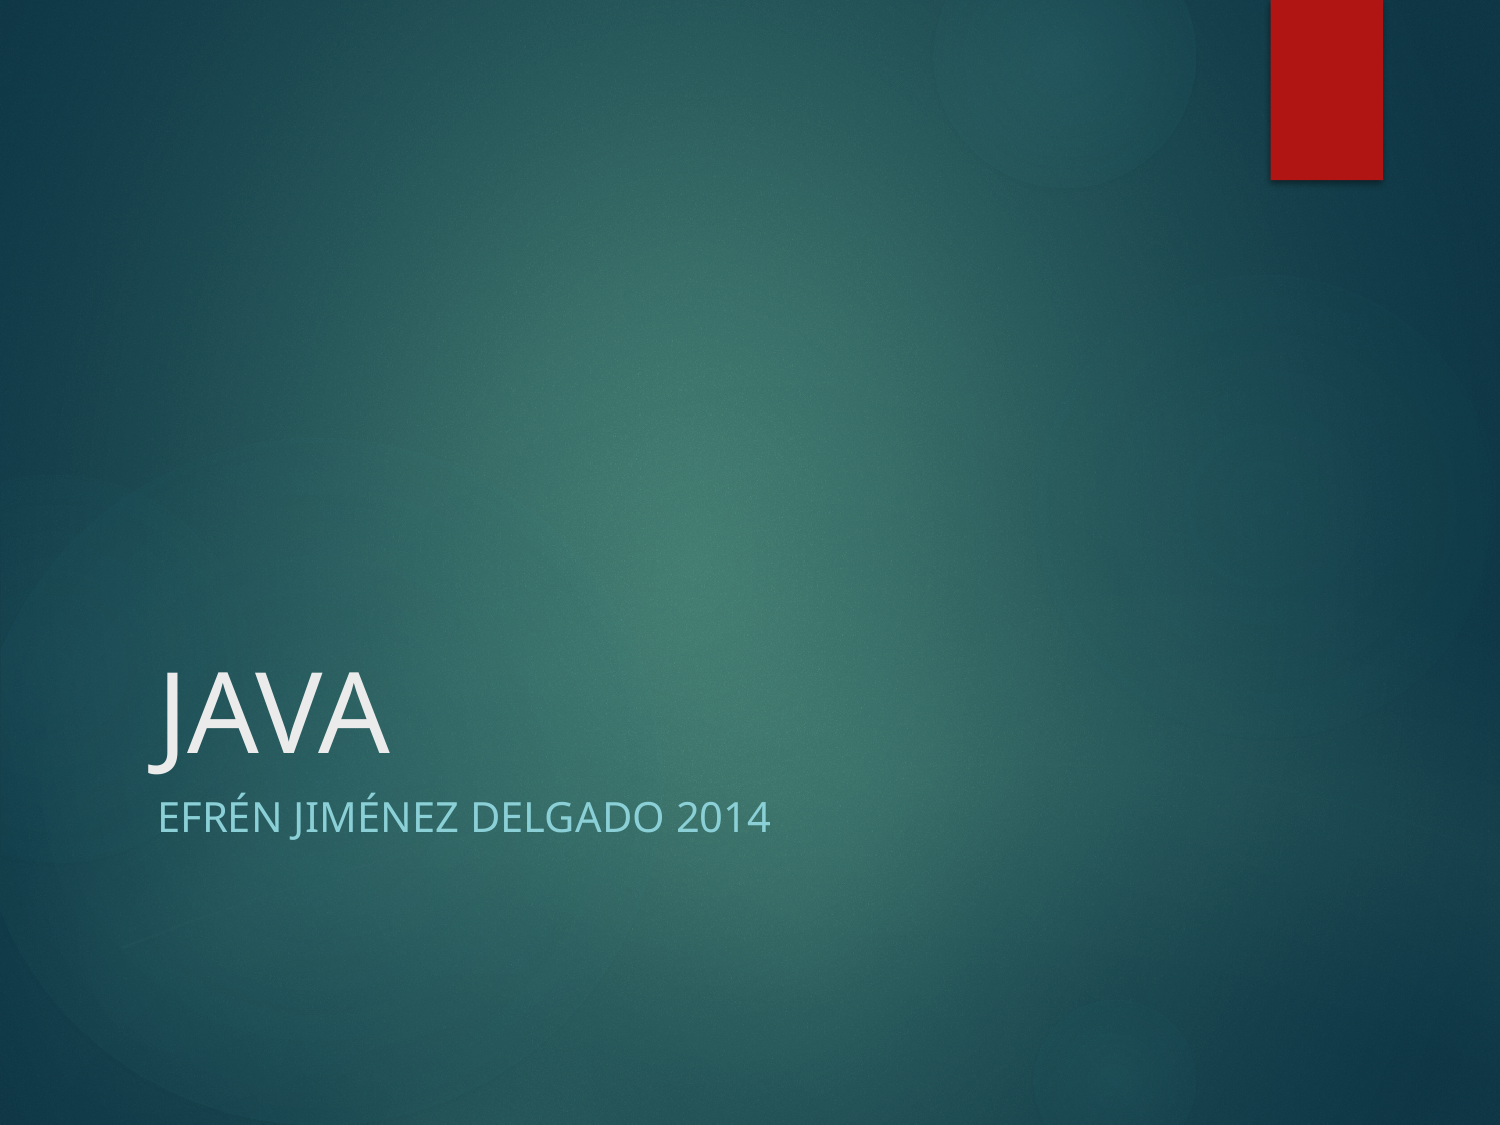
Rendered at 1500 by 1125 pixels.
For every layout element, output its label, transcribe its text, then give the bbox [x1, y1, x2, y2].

subtitle Efrén Jiménez Delgado 2014 [142, 783, 1229, 925]
title JAVA [142, 237, 1229, 783]
